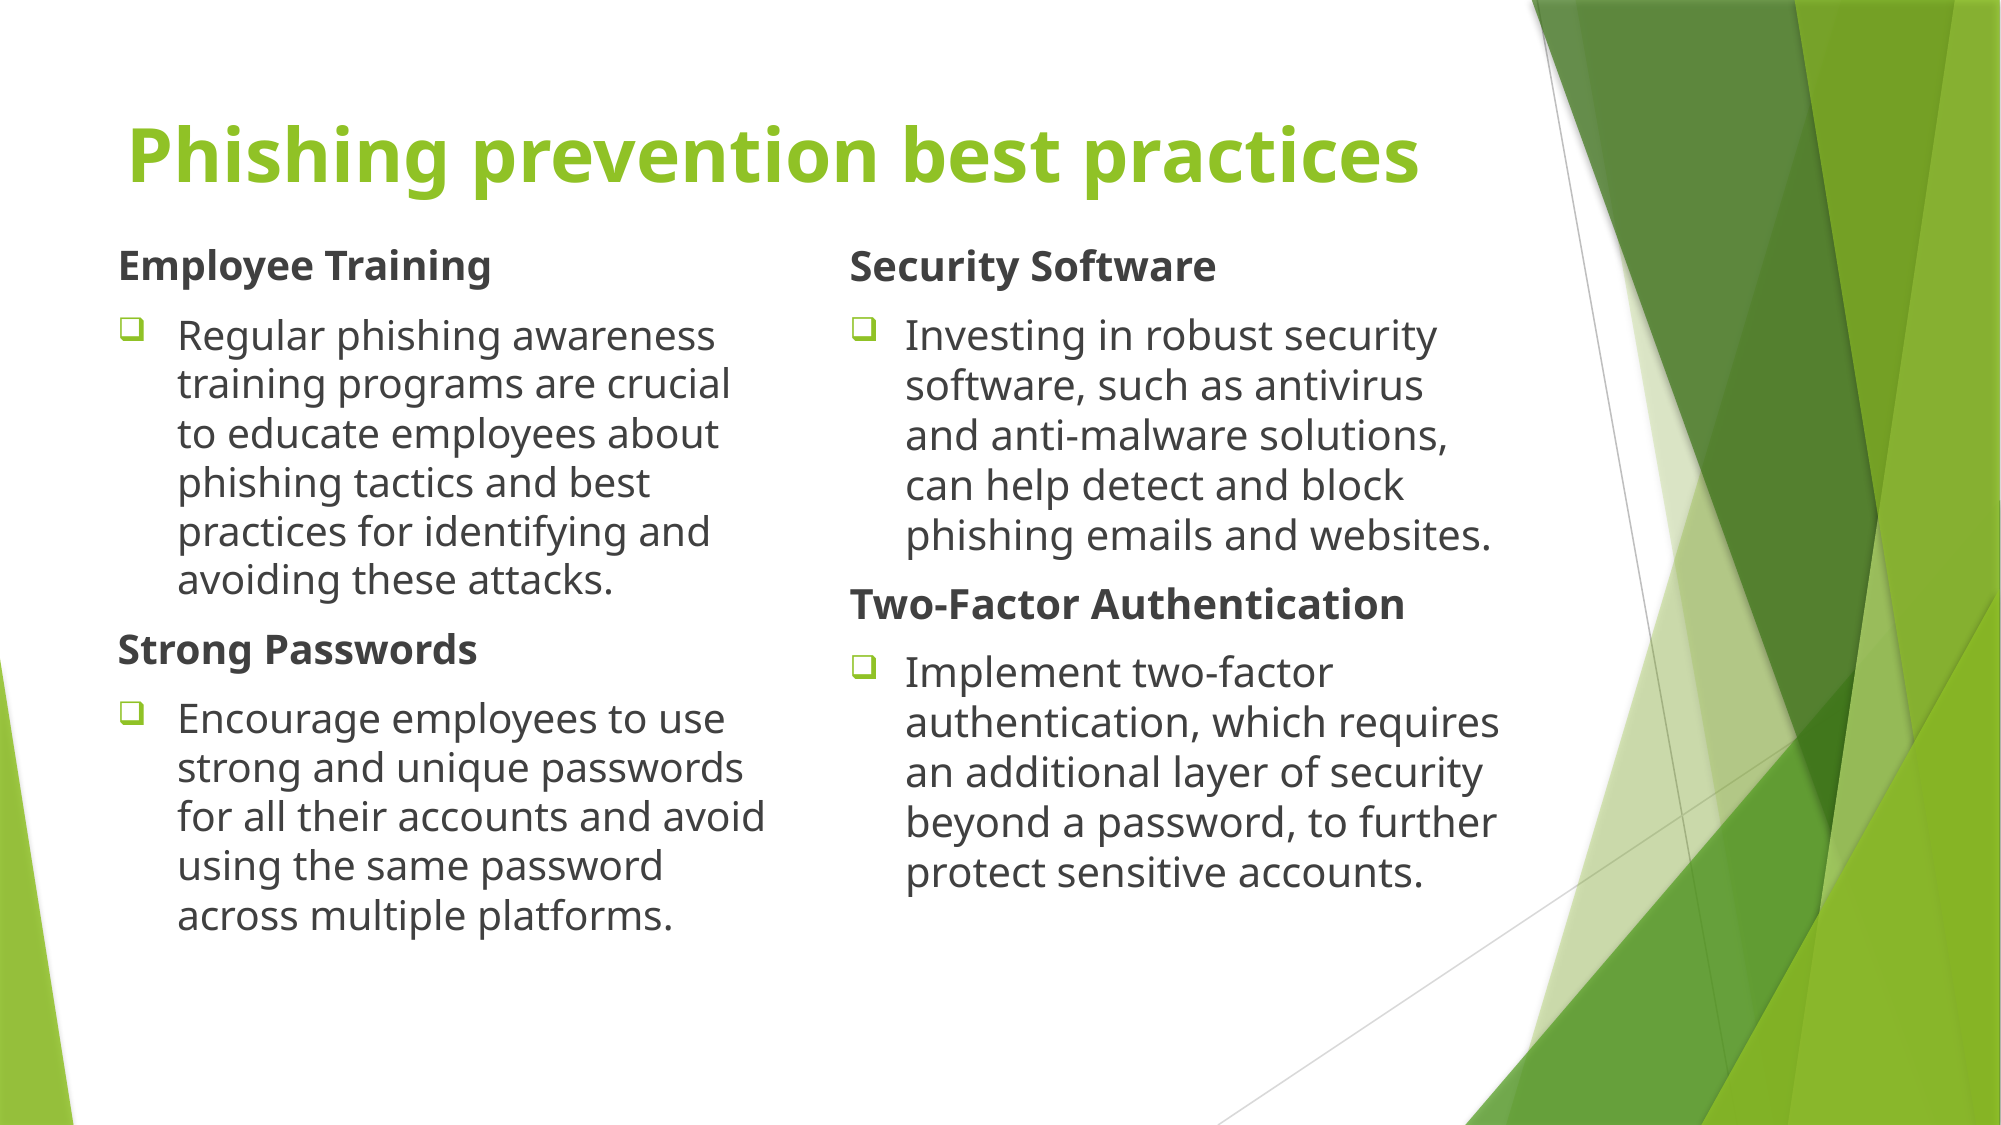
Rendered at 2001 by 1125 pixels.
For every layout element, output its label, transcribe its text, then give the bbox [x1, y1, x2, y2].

list Employee Training Regular phishing awareness training programs are crucial to educate employees about phishing tactics and best practices for identifying and avoiding these attacks. Strong Passwords Encourage employees to use strong and unique passwords for all their accounts and avoid using the same password across multiple platforms. [102, 232, 790, 969]
list Security Software Investing in robust security software, such as antivirus and anti-malware solutions, can help detect and block phishing emails and websites. Two-Factor Authentication Implement two-factor authentication, which requires an additional layer of security beyond a password, to further protect sensitive accounts. [834, 232, 1522, 951]
title Phishing prevention best practices [111, 99, 1522, 317]
